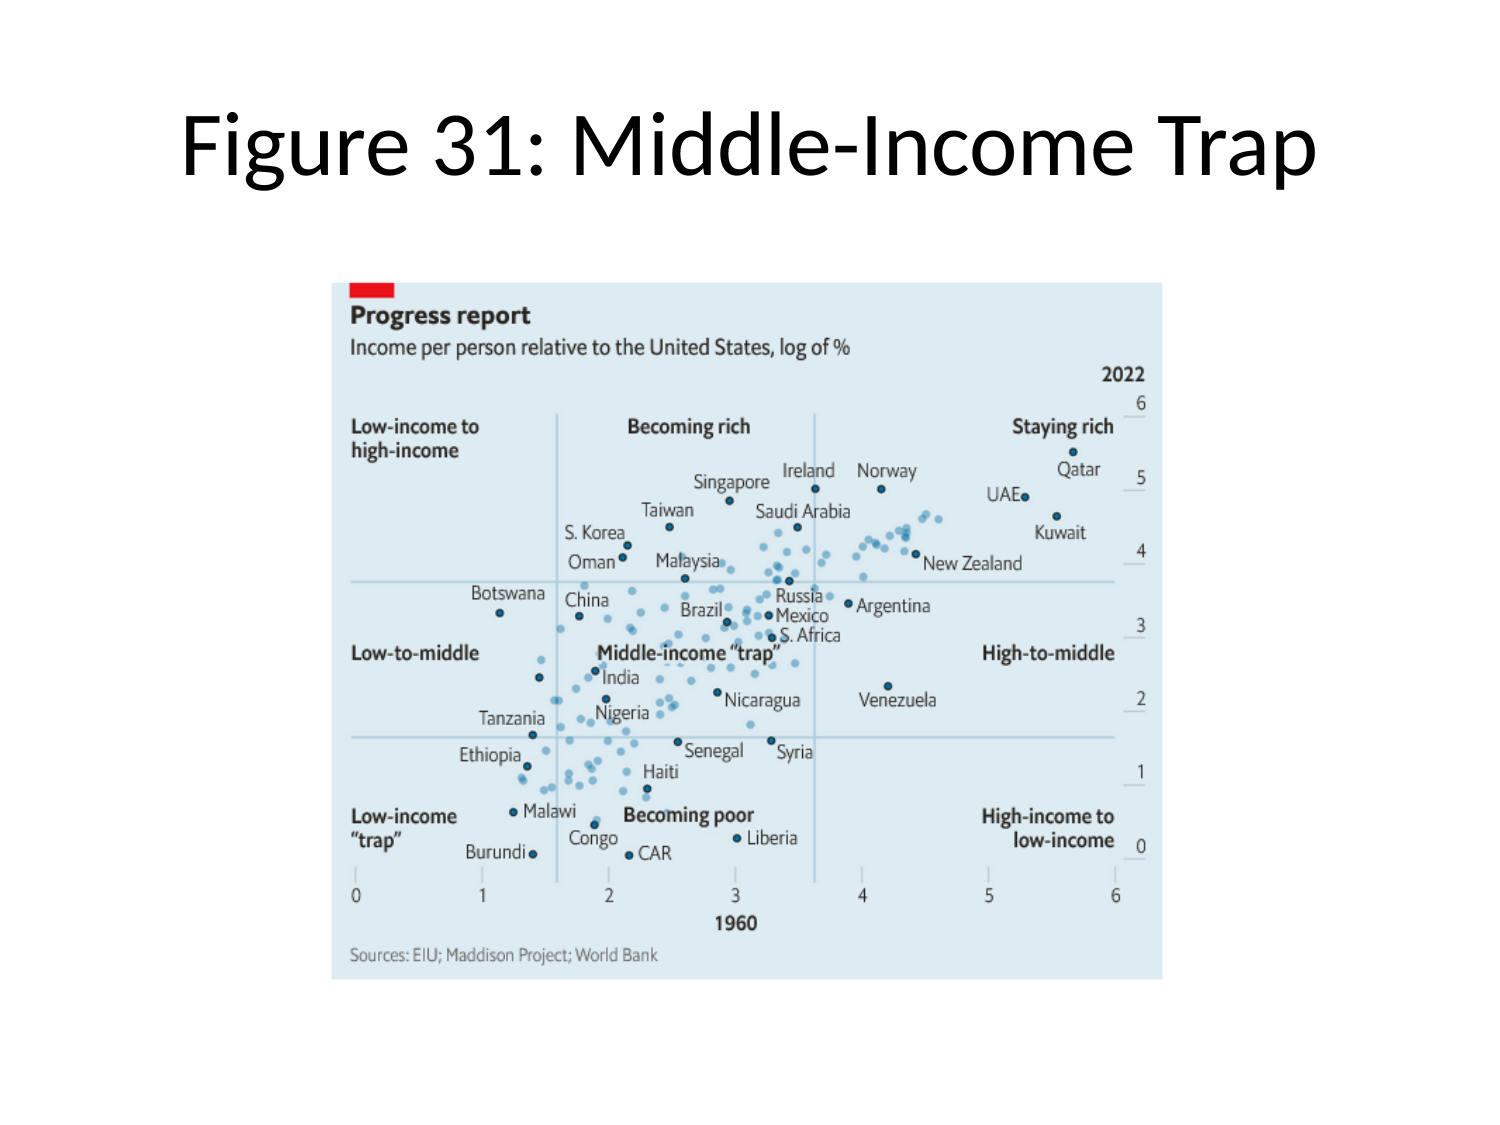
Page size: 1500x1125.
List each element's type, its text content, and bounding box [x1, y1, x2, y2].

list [301, 262, 1199, 1006]
title Figure 31: Middle-Income Trap [75, 45, 1425, 233]
